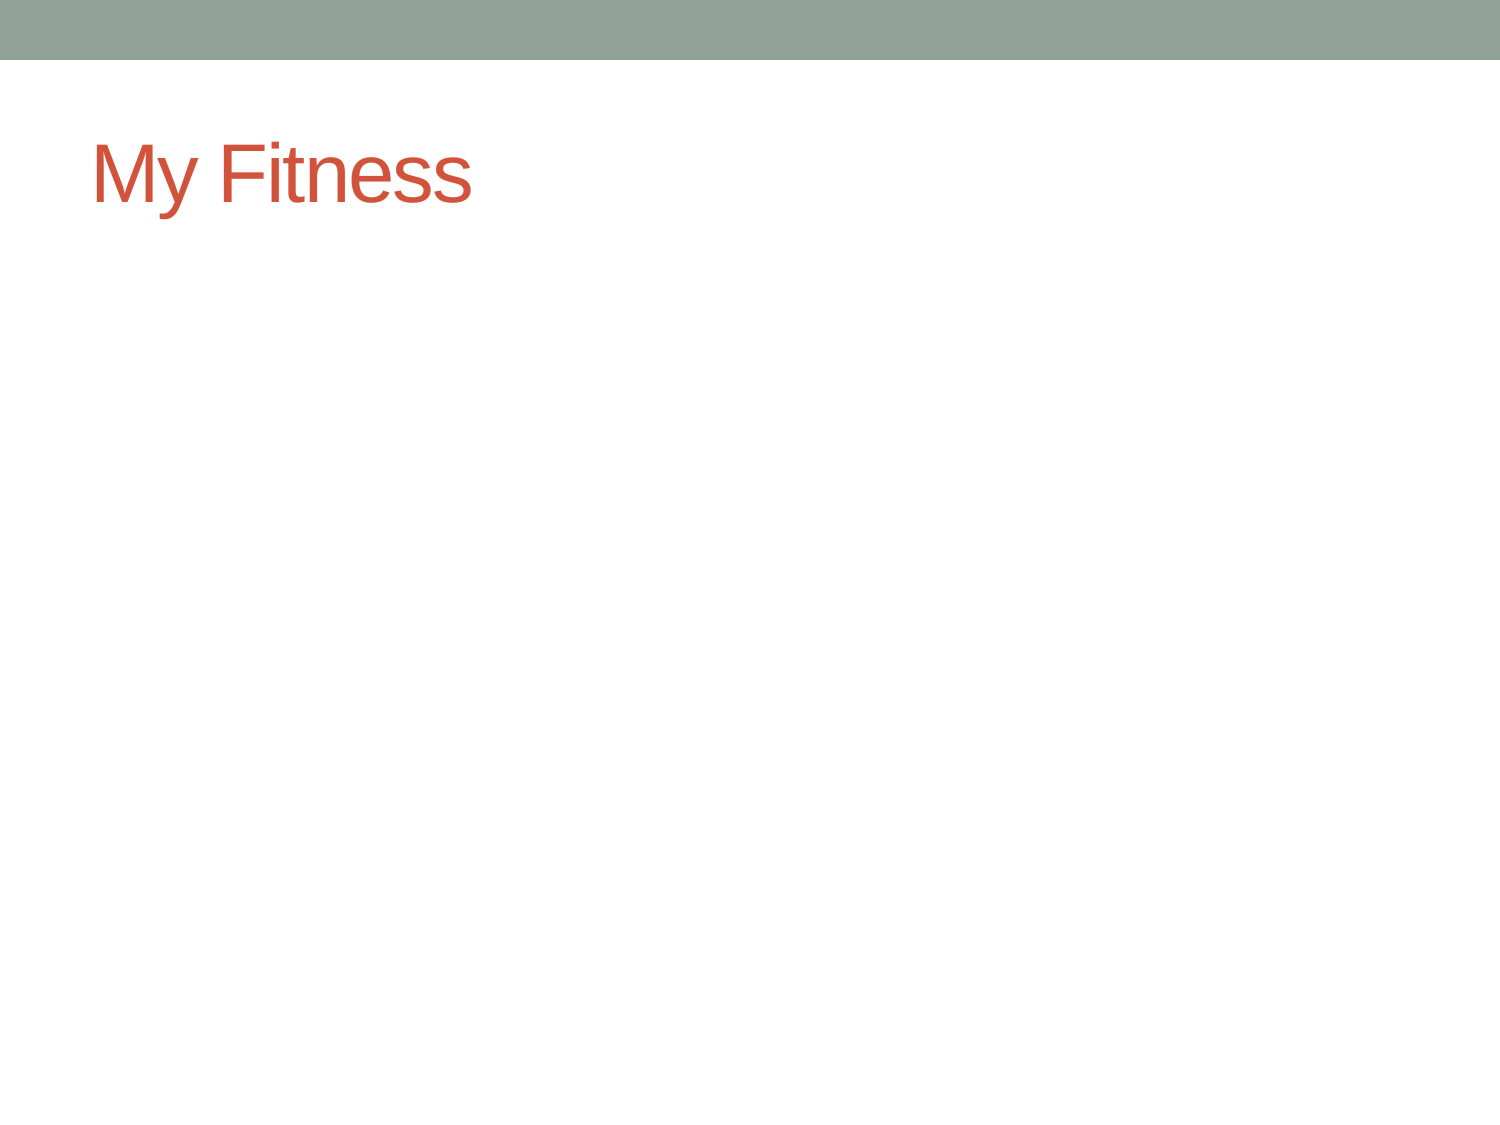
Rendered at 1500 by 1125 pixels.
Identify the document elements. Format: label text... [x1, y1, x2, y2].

title My Fitness [75, 87, 1425, 250]
